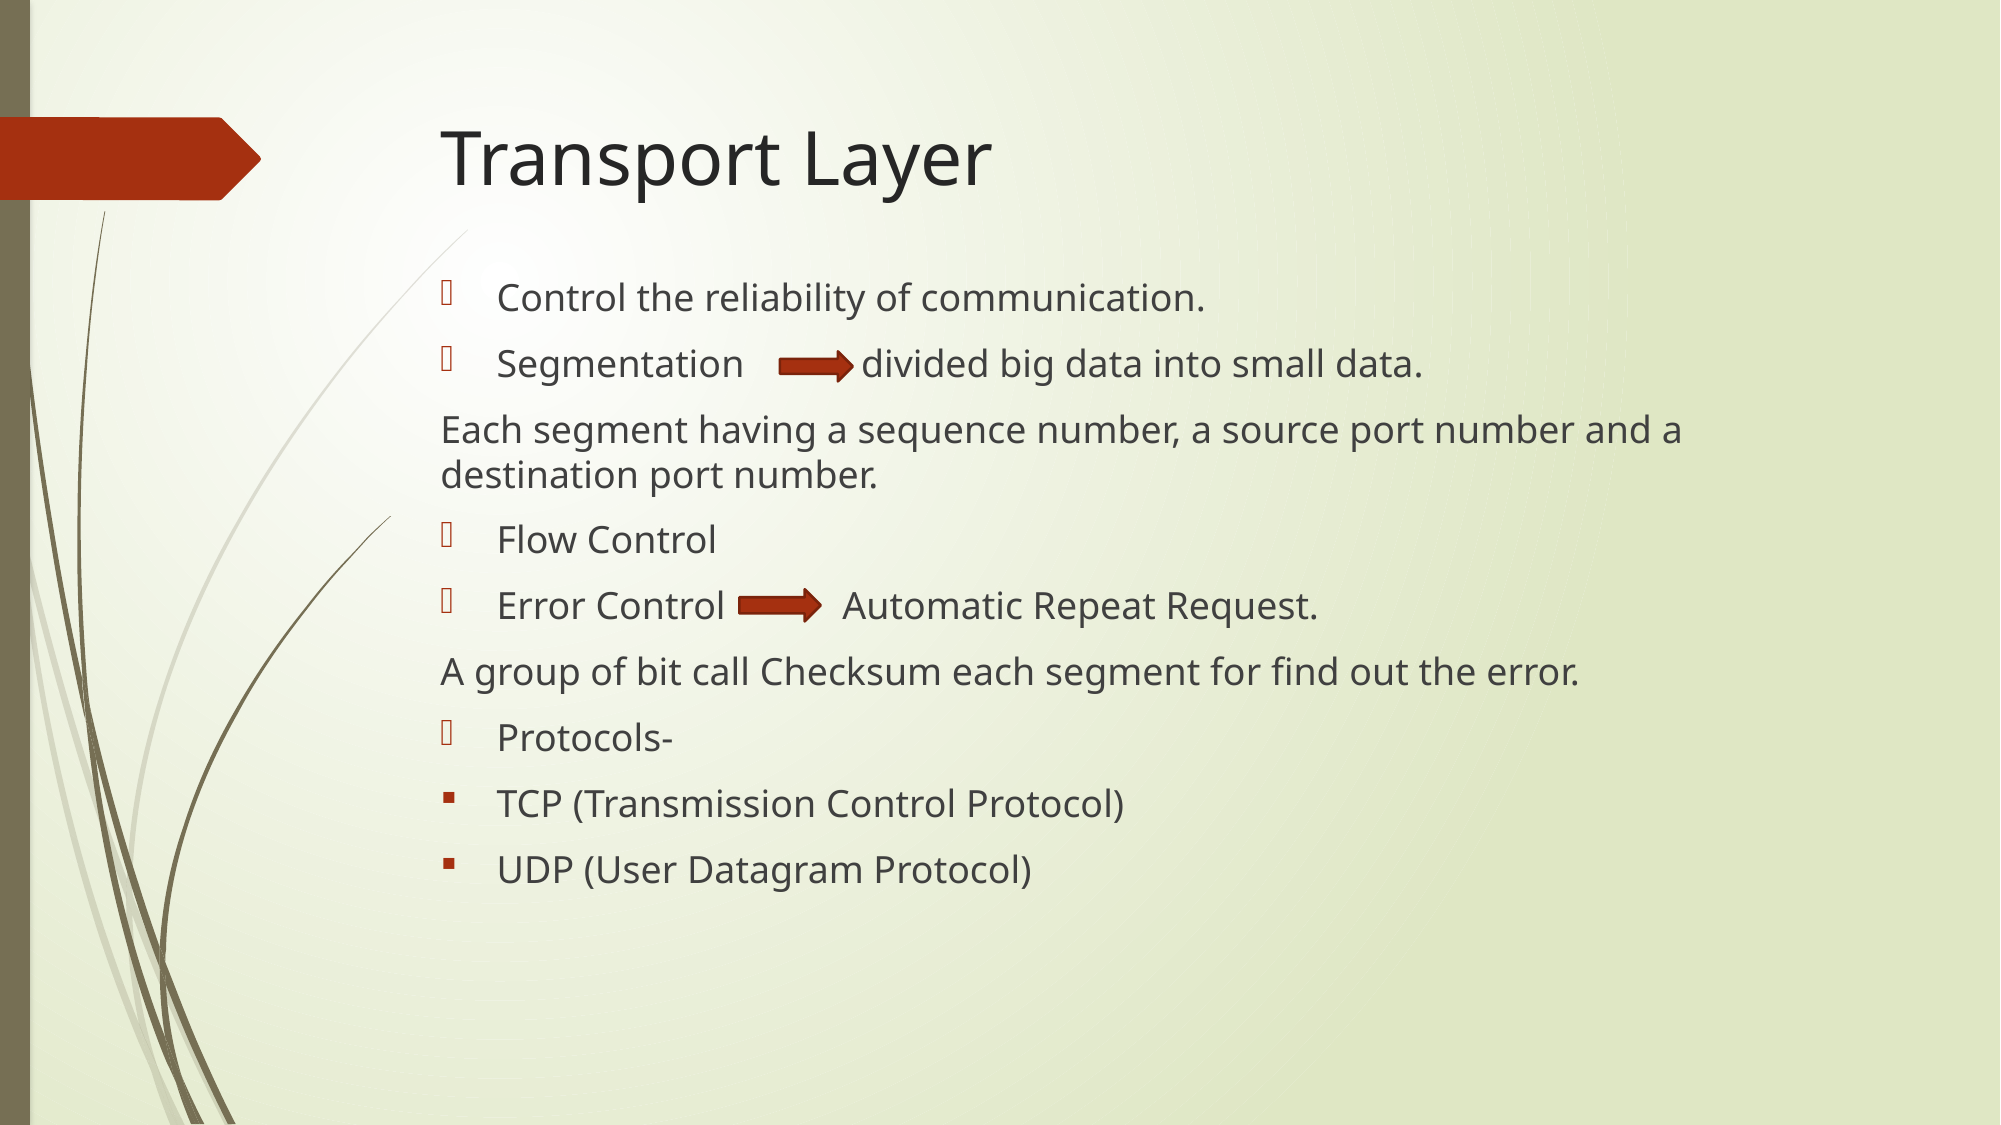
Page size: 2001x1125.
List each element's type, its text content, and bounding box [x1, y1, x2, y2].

text_box [778, 350, 854, 383]
text_box [738, 588, 822, 623]
title Transport Layer [425, 102, 1888, 313]
list Control the reliability of communication. Segmentation divided big data into small data. Each segment having a sequence number, a source port number and a destination port number. Flow Control Error Control Automatic Repeat Request. A group of bit call Checksum each segment for find out the error. Protocols- TCP (Transmission Control Protocol) UDP (User Datagram Protocol) [425, 266, 1853, 1070]
